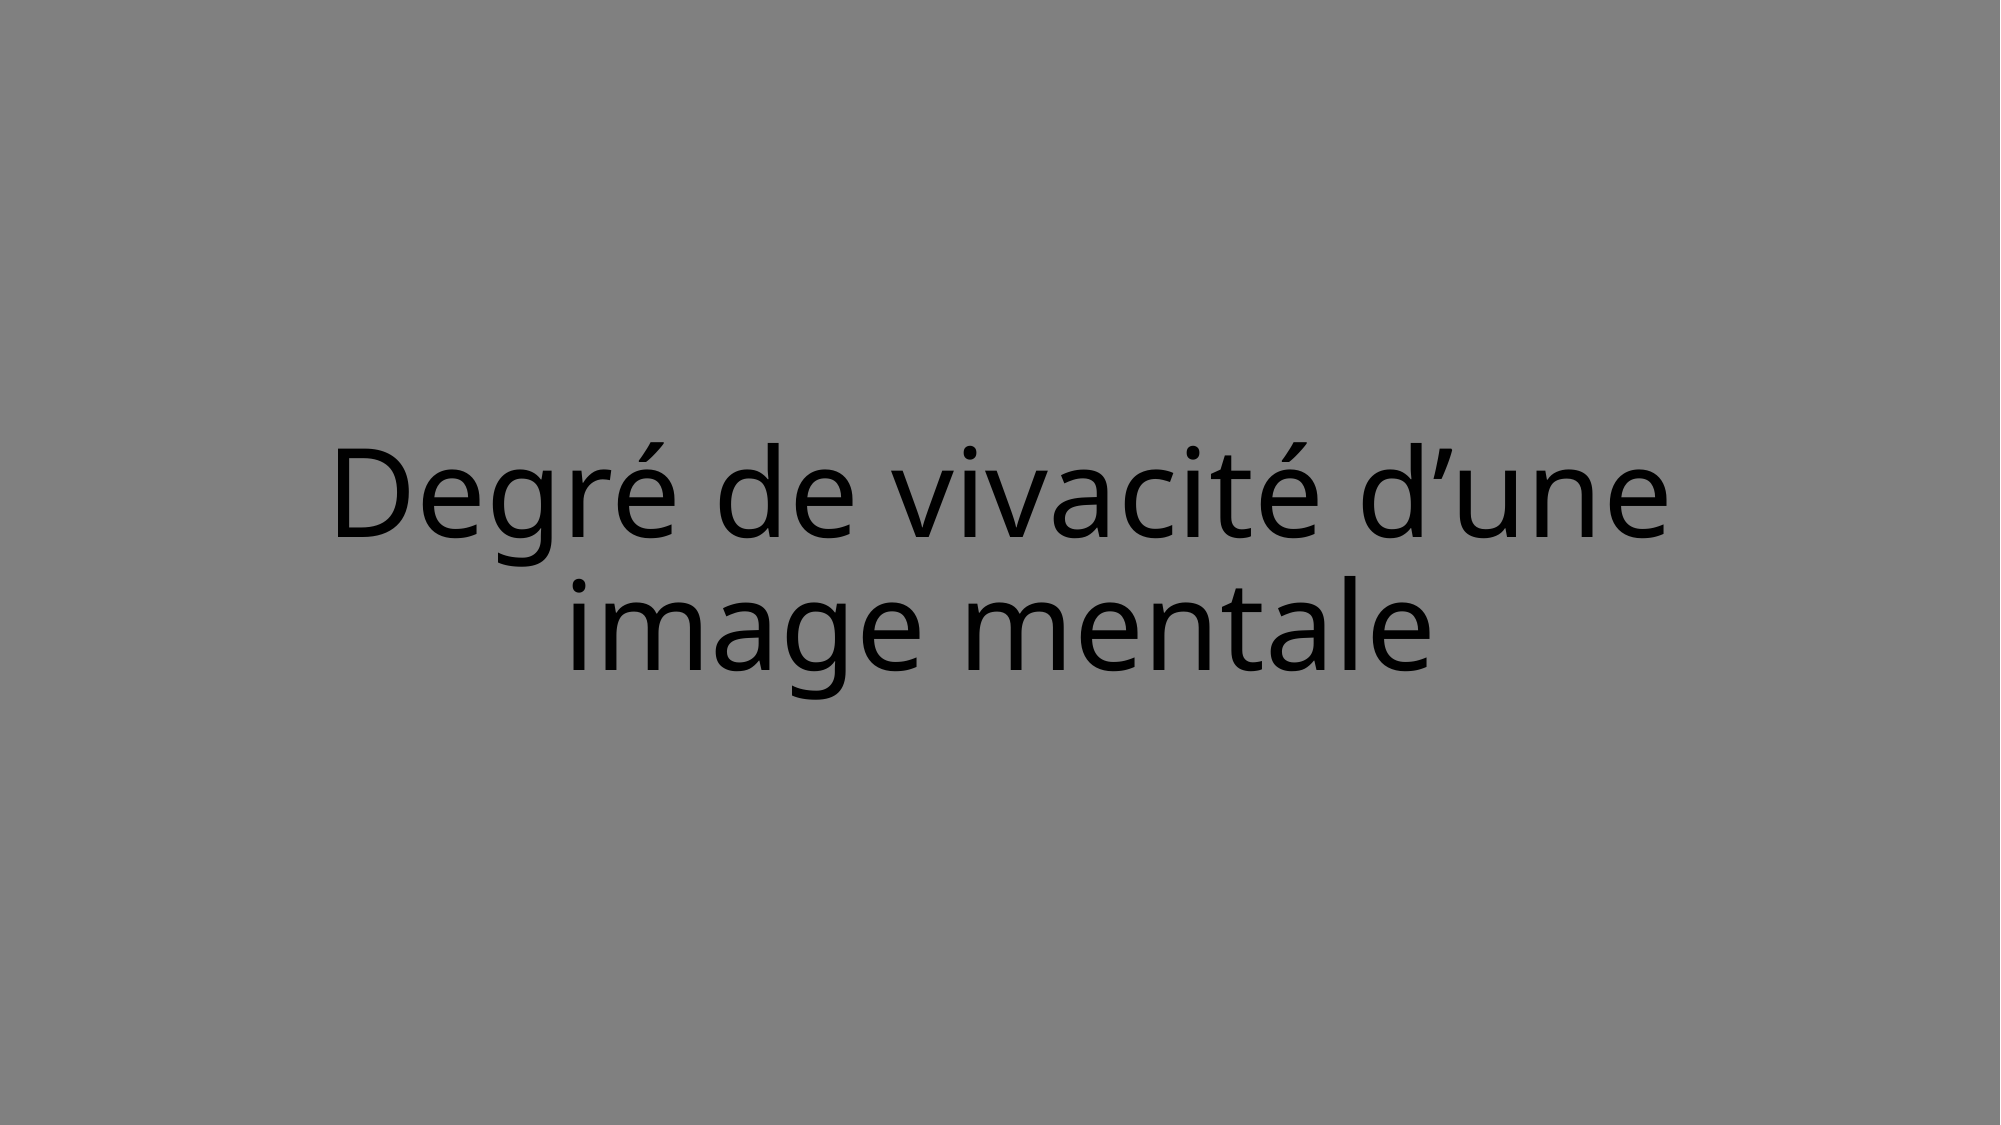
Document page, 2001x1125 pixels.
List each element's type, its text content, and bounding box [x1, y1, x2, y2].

title Degré de vivacité d’une image mentale [235, 420, 1765, 705]
